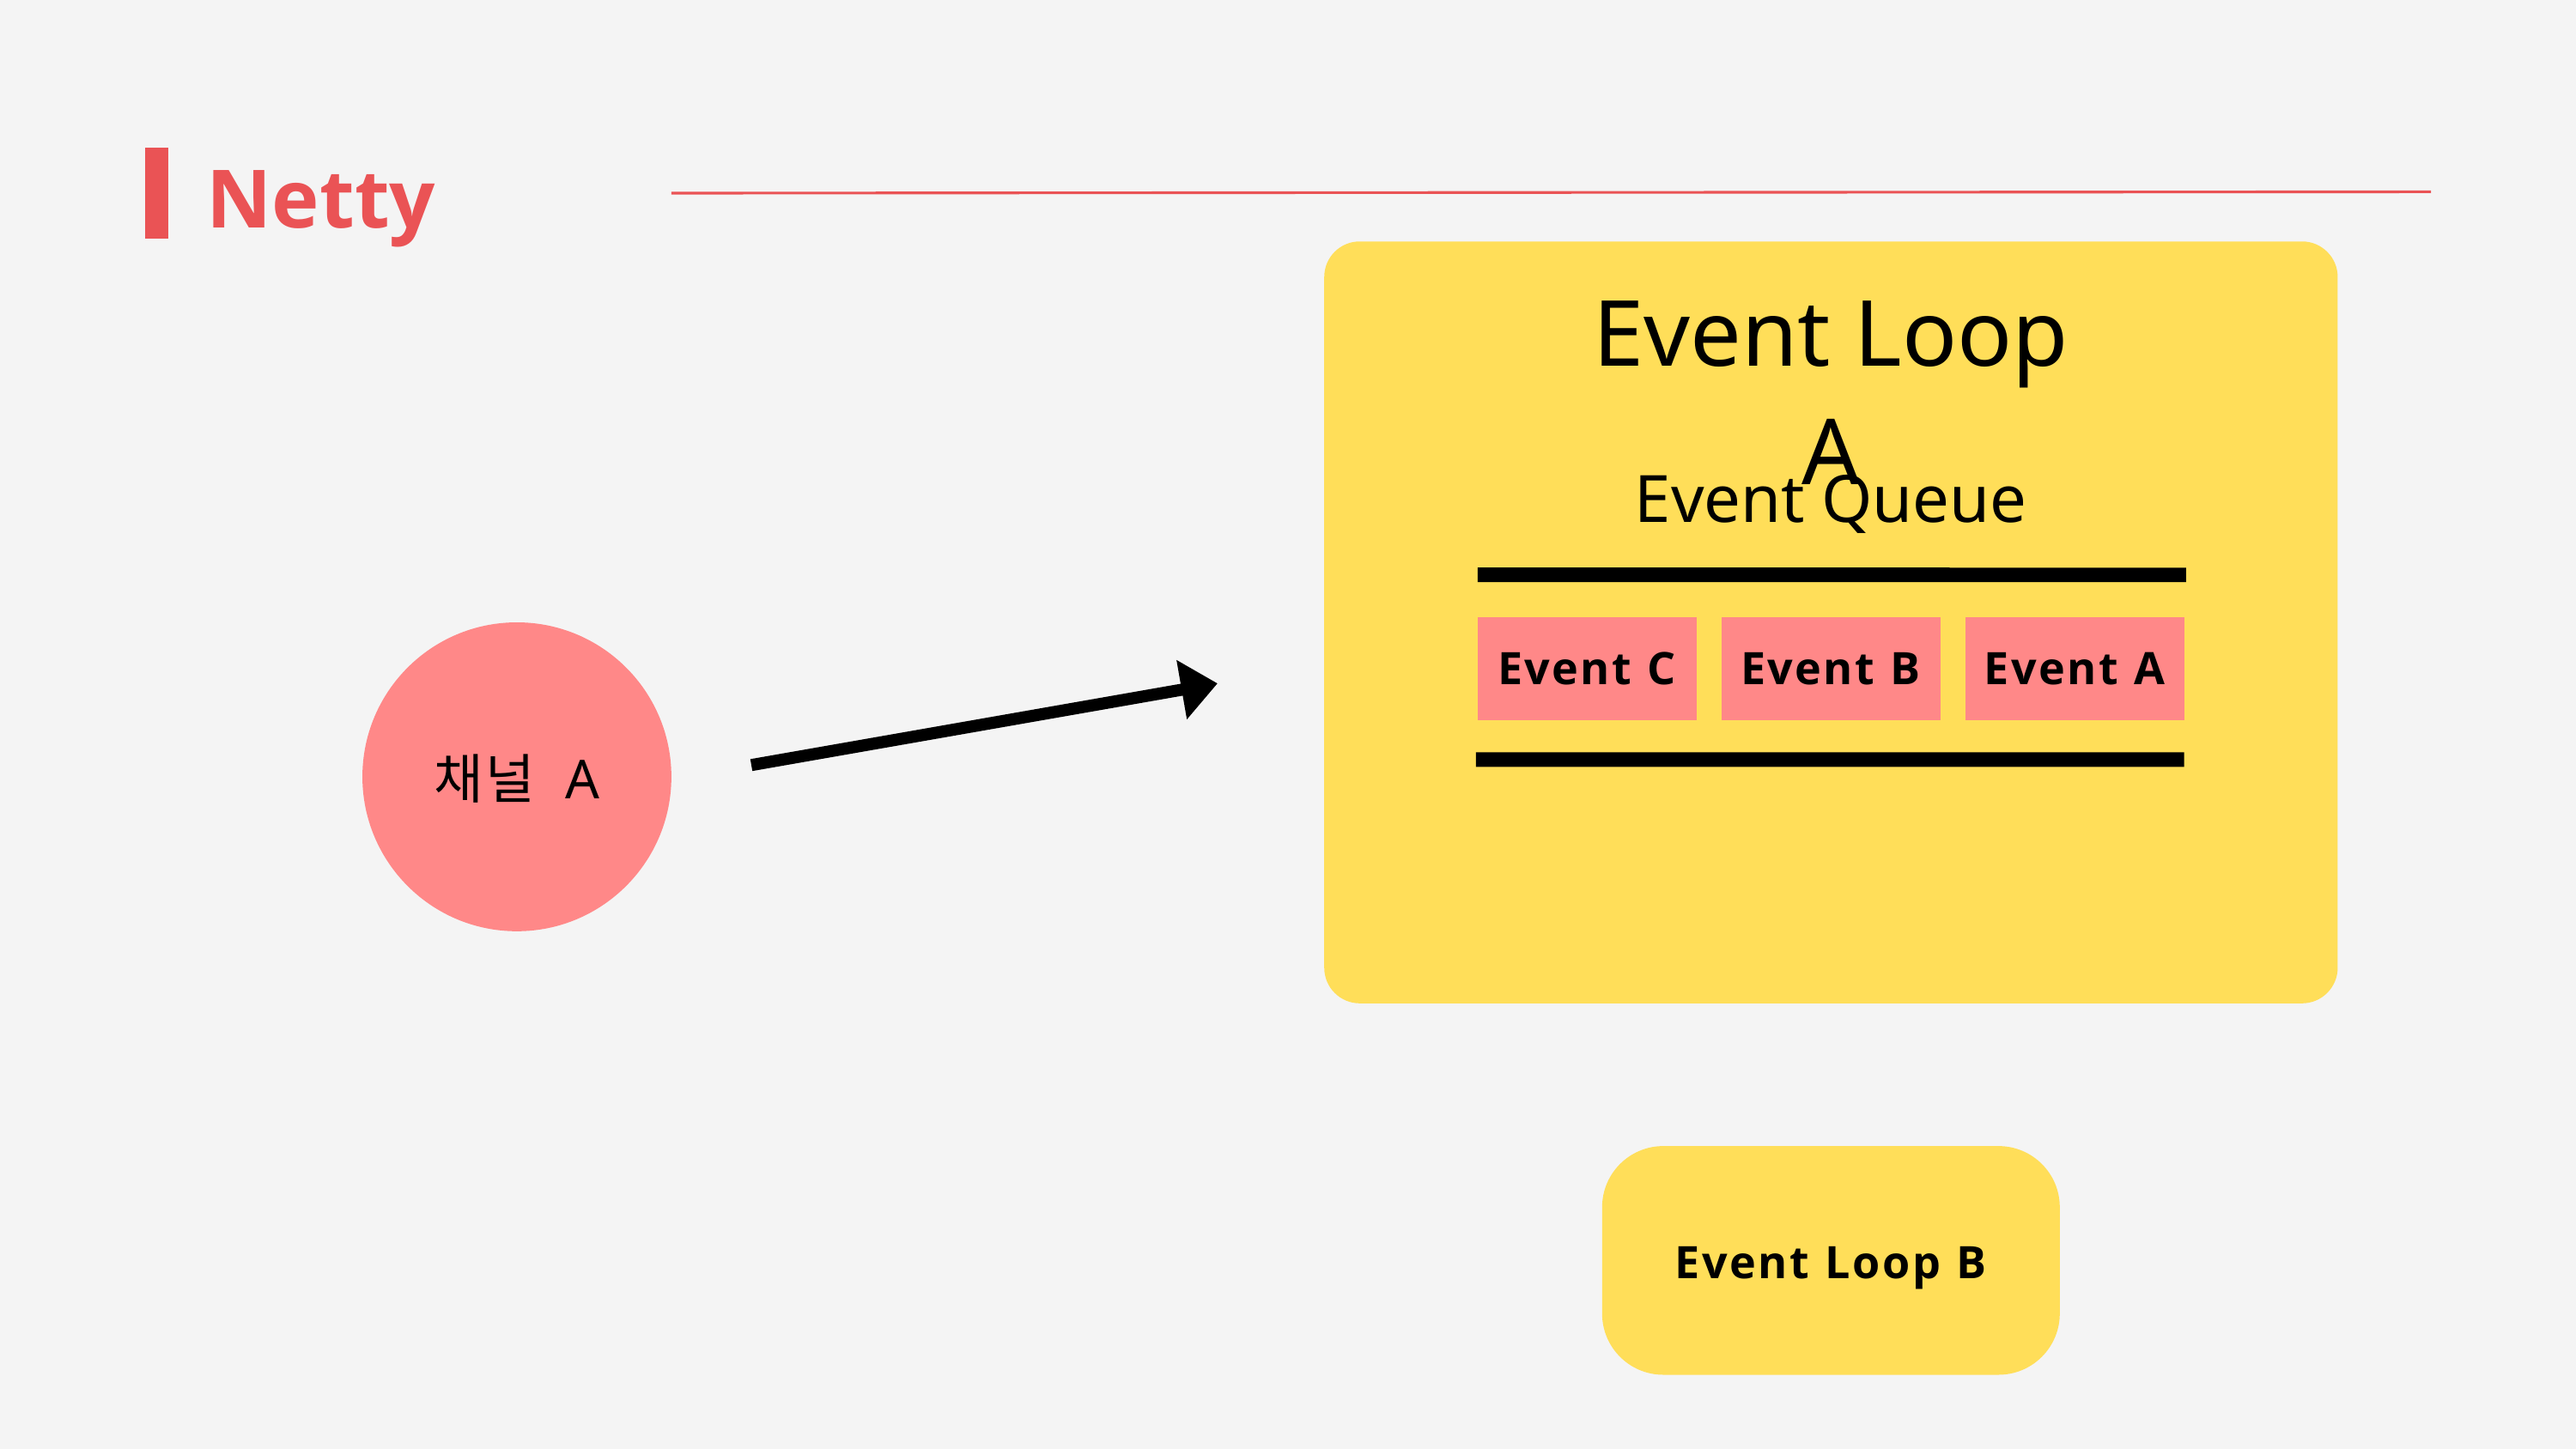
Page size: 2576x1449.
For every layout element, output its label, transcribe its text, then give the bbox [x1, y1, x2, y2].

text_box Netty [206, 139, 671, 245]
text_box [144, 147, 168, 239]
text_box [1323, 241, 2338, 1004]
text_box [1601, 1145, 2061, 1375]
text_box [751, 676, 1218, 766]
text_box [361, 621, 672, 932]
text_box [1475, 453, 2186, 766]
